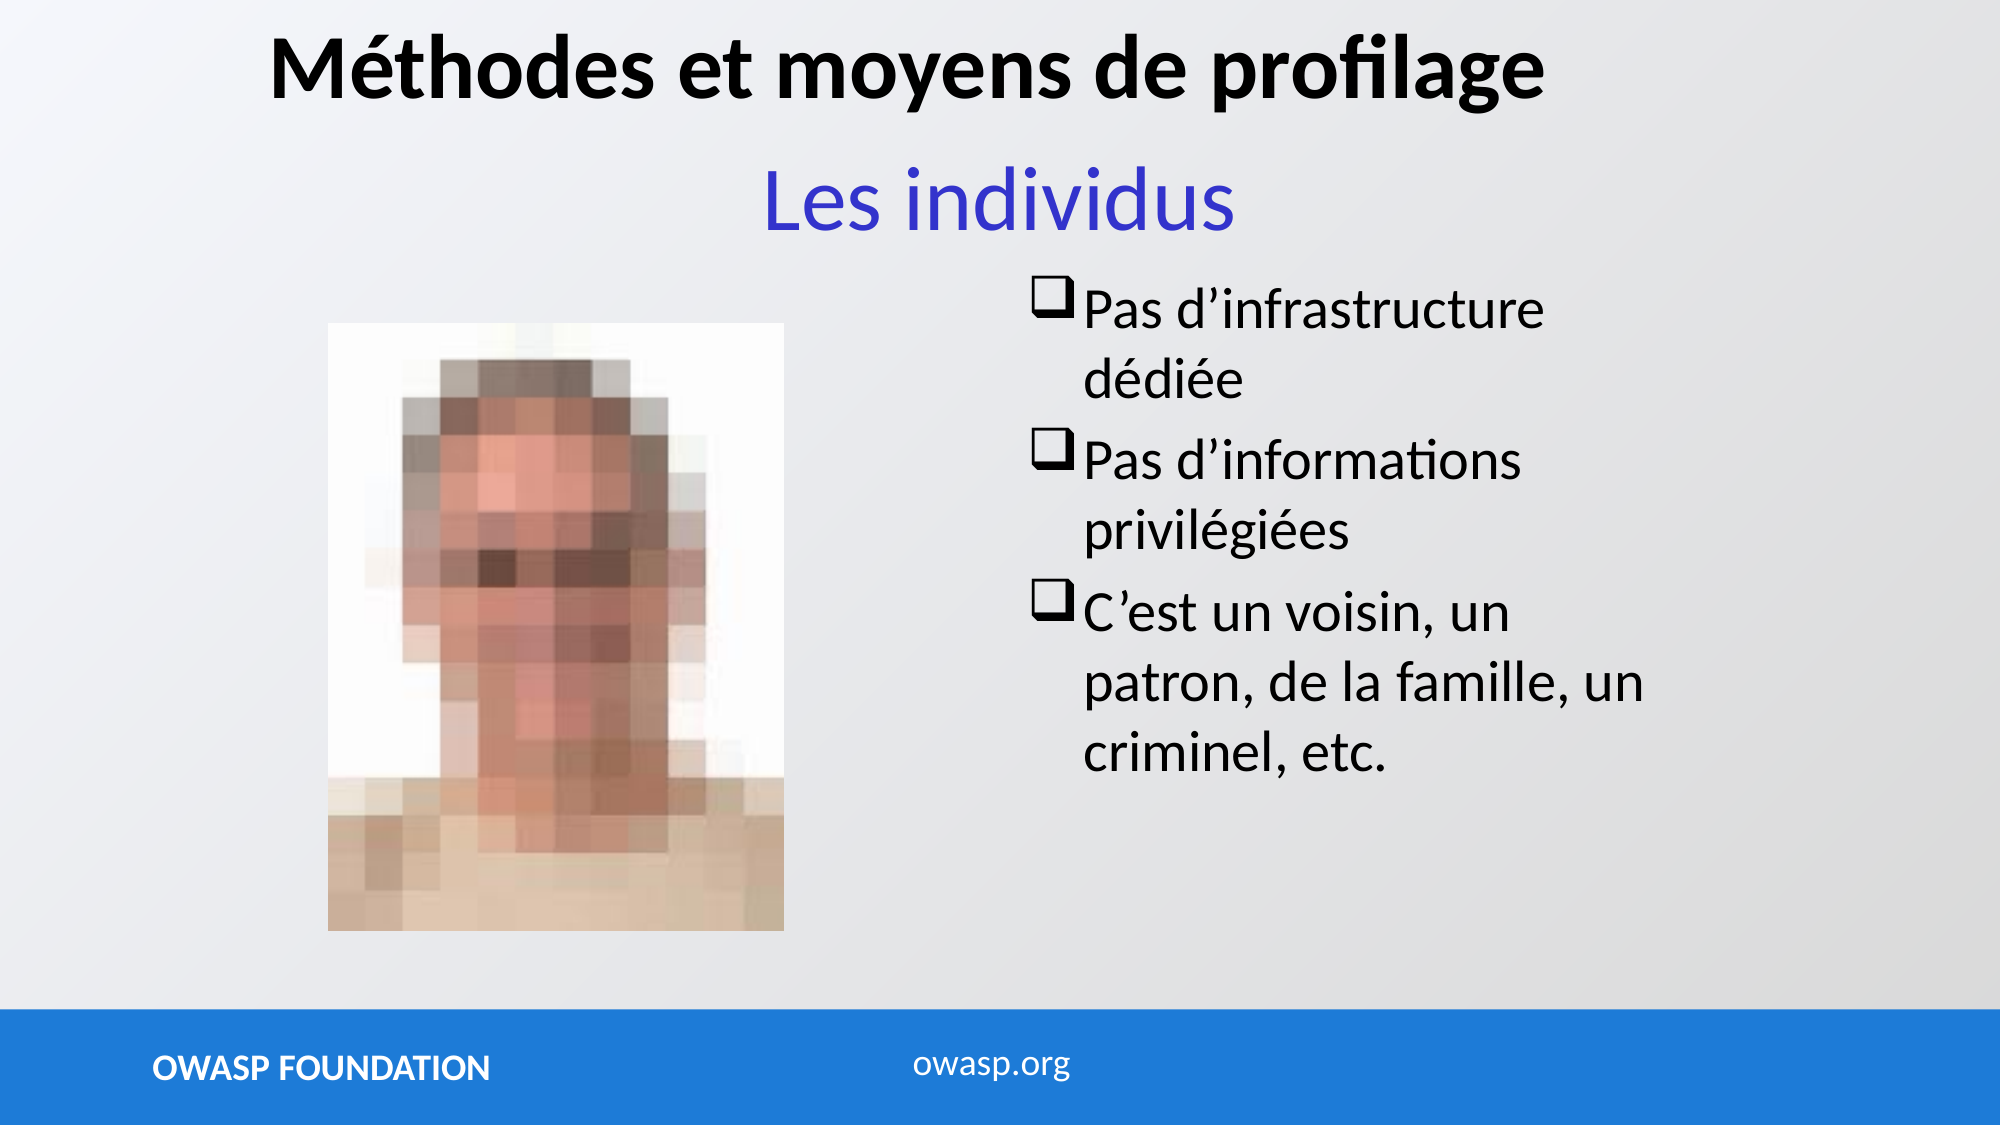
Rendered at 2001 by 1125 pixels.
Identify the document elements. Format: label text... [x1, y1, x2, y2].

text_box [324, 262, 988, 1005]
title Méthodes et moyens de profilage [253, 1, 1663, 138]
picture [328, 323, 784, 931]
text_box Pas d’infrastructure dédiée Pas d’informations privilégiées C’est un voisin, un patron, de la famille, un criminel, etc. [1012, 262, 1675, 1005]
text_box Les individus [324, 45, 1675, 233]
